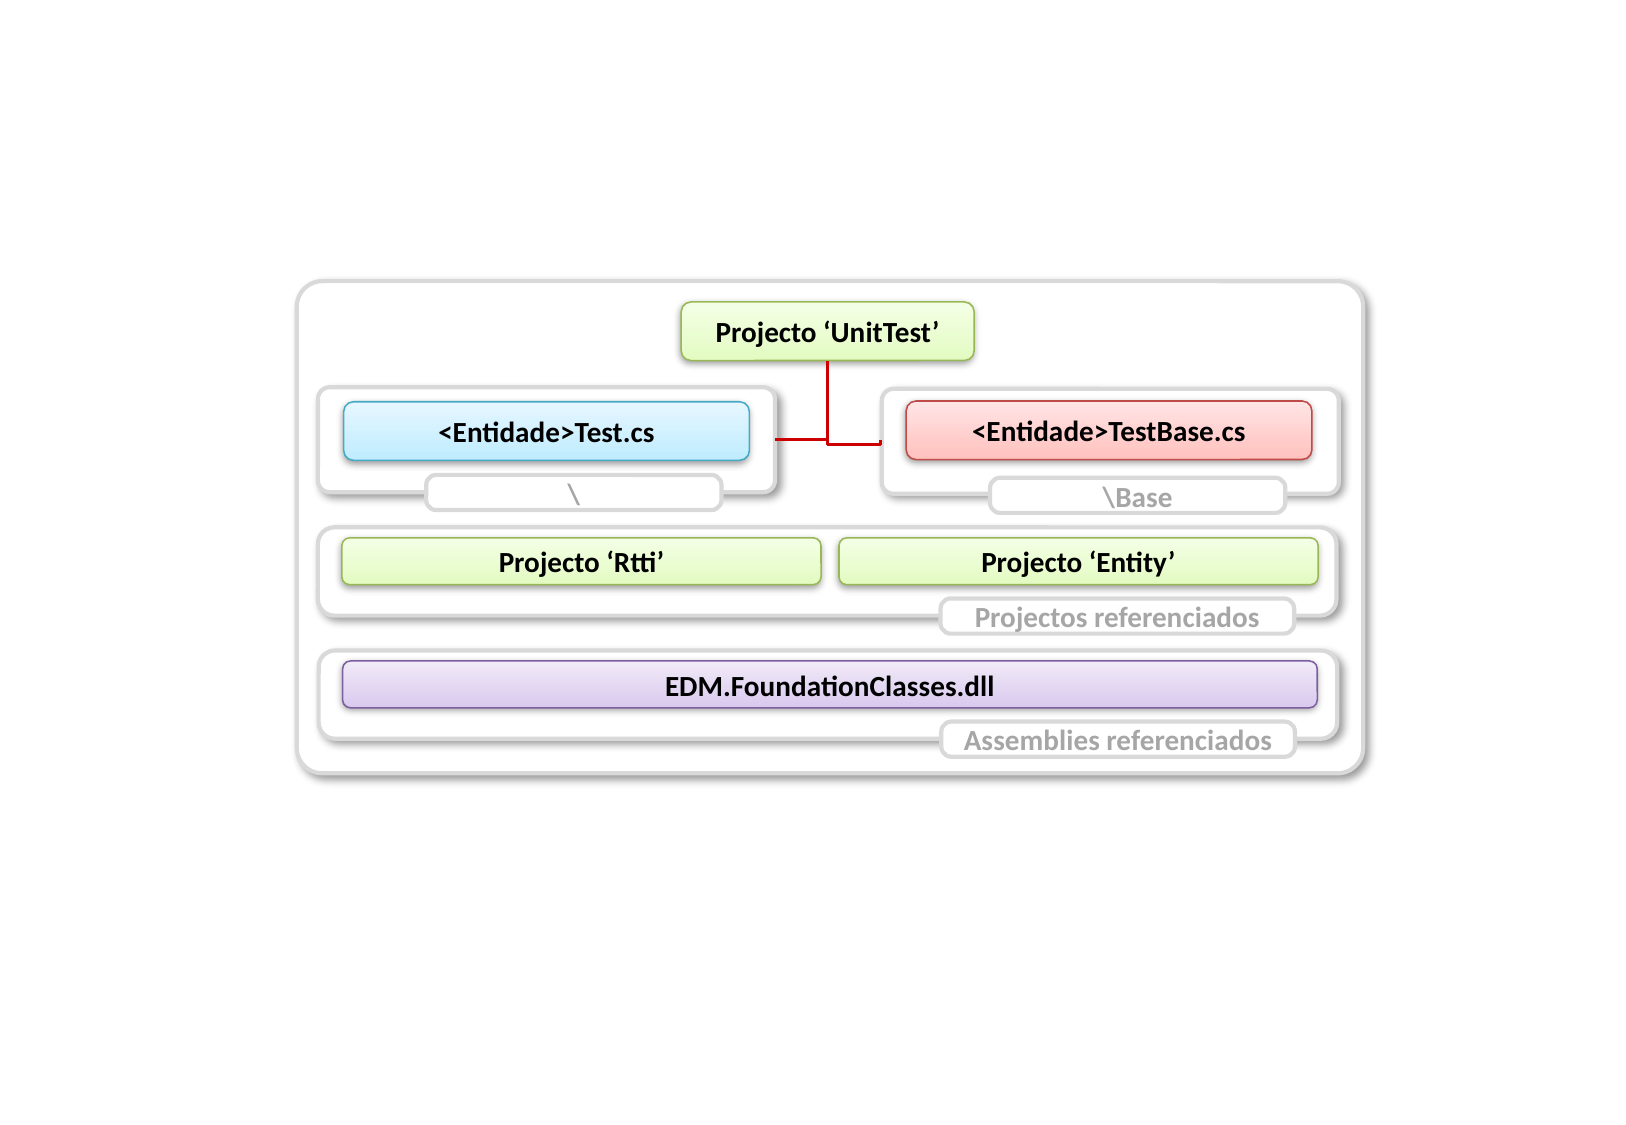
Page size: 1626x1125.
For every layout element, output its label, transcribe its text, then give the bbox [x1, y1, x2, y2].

text_box <Entidade>Test.cs [342, 400, 751, 462]
text_box \Base [987, 475, 1288, 515]
text_box Projectos referenciados [938, 596, 1297, 636]
text_box \ [424, 472, 724, 513]
text_box [294, 279, 1366, 776]
text_box Projecto ‘UnitTest’ [680, 301, 975, 362]
text_box Projecto ‘Rtti’ [341, 537, 822, 586]
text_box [830, 360, 881, 441]
text_box [316, 648, 1340, 741]
text_box [879, 386, 1341, 496]
text_box Assemblies referenciados [939, 719, 1298, 759]
text_box EDM.FoundationClasses.dll [341, 660, 1319, 709]
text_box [774, 360, 828, 440]
text_box [315, 525, 1339, 618]
text_box Projecto ‘Entity’ [838, 537, 1319, 586]
text_box [315, 385, 778, 495]
text_box <Entidade>TestBase.cs [905, 400, 1313, 461]
